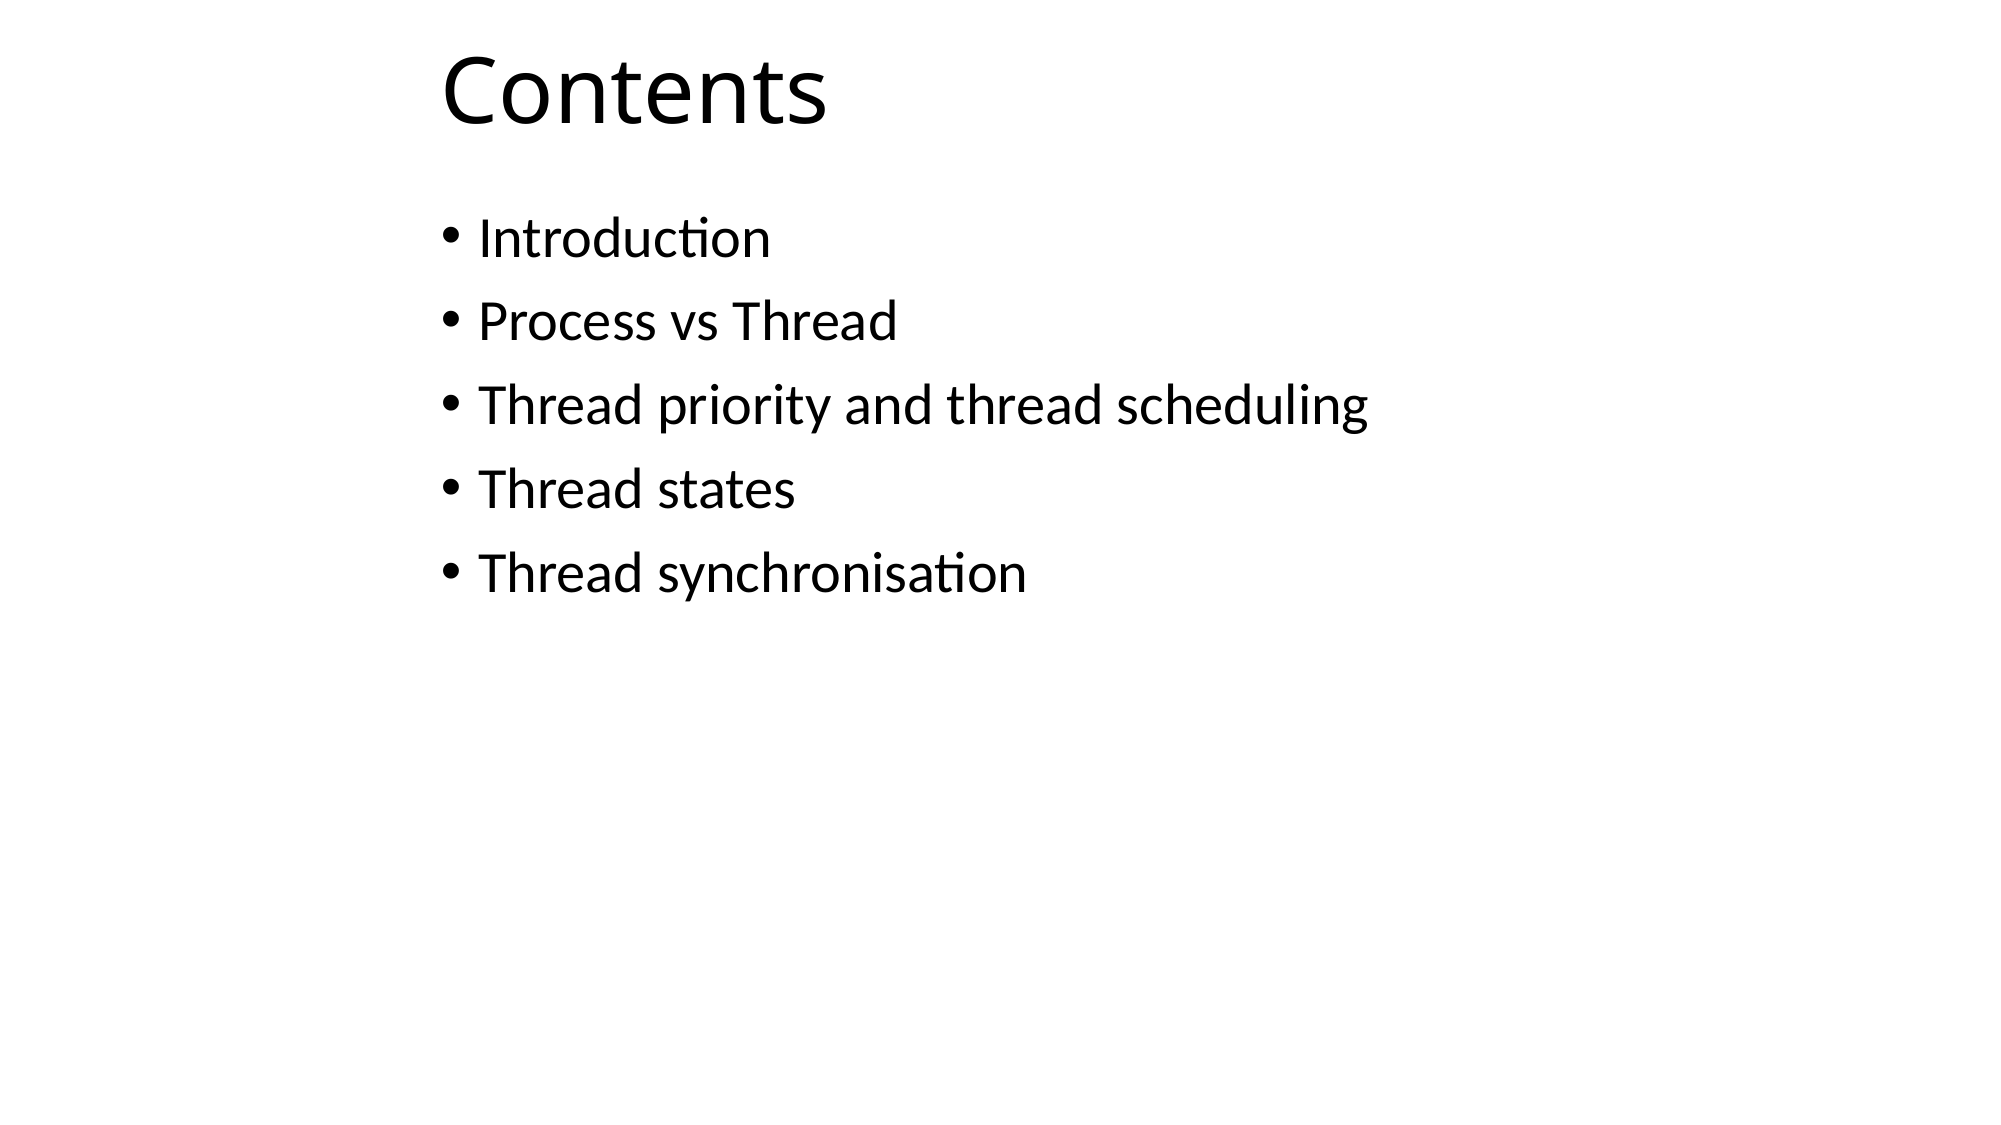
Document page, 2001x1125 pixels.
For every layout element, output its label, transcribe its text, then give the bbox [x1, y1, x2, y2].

title Contents [425, 0, 1701, 188]
list Introduction Process vs Thread Thread priority and thread scheduling Thread states Thread synchronisation [425, 199, 1716, 875]
